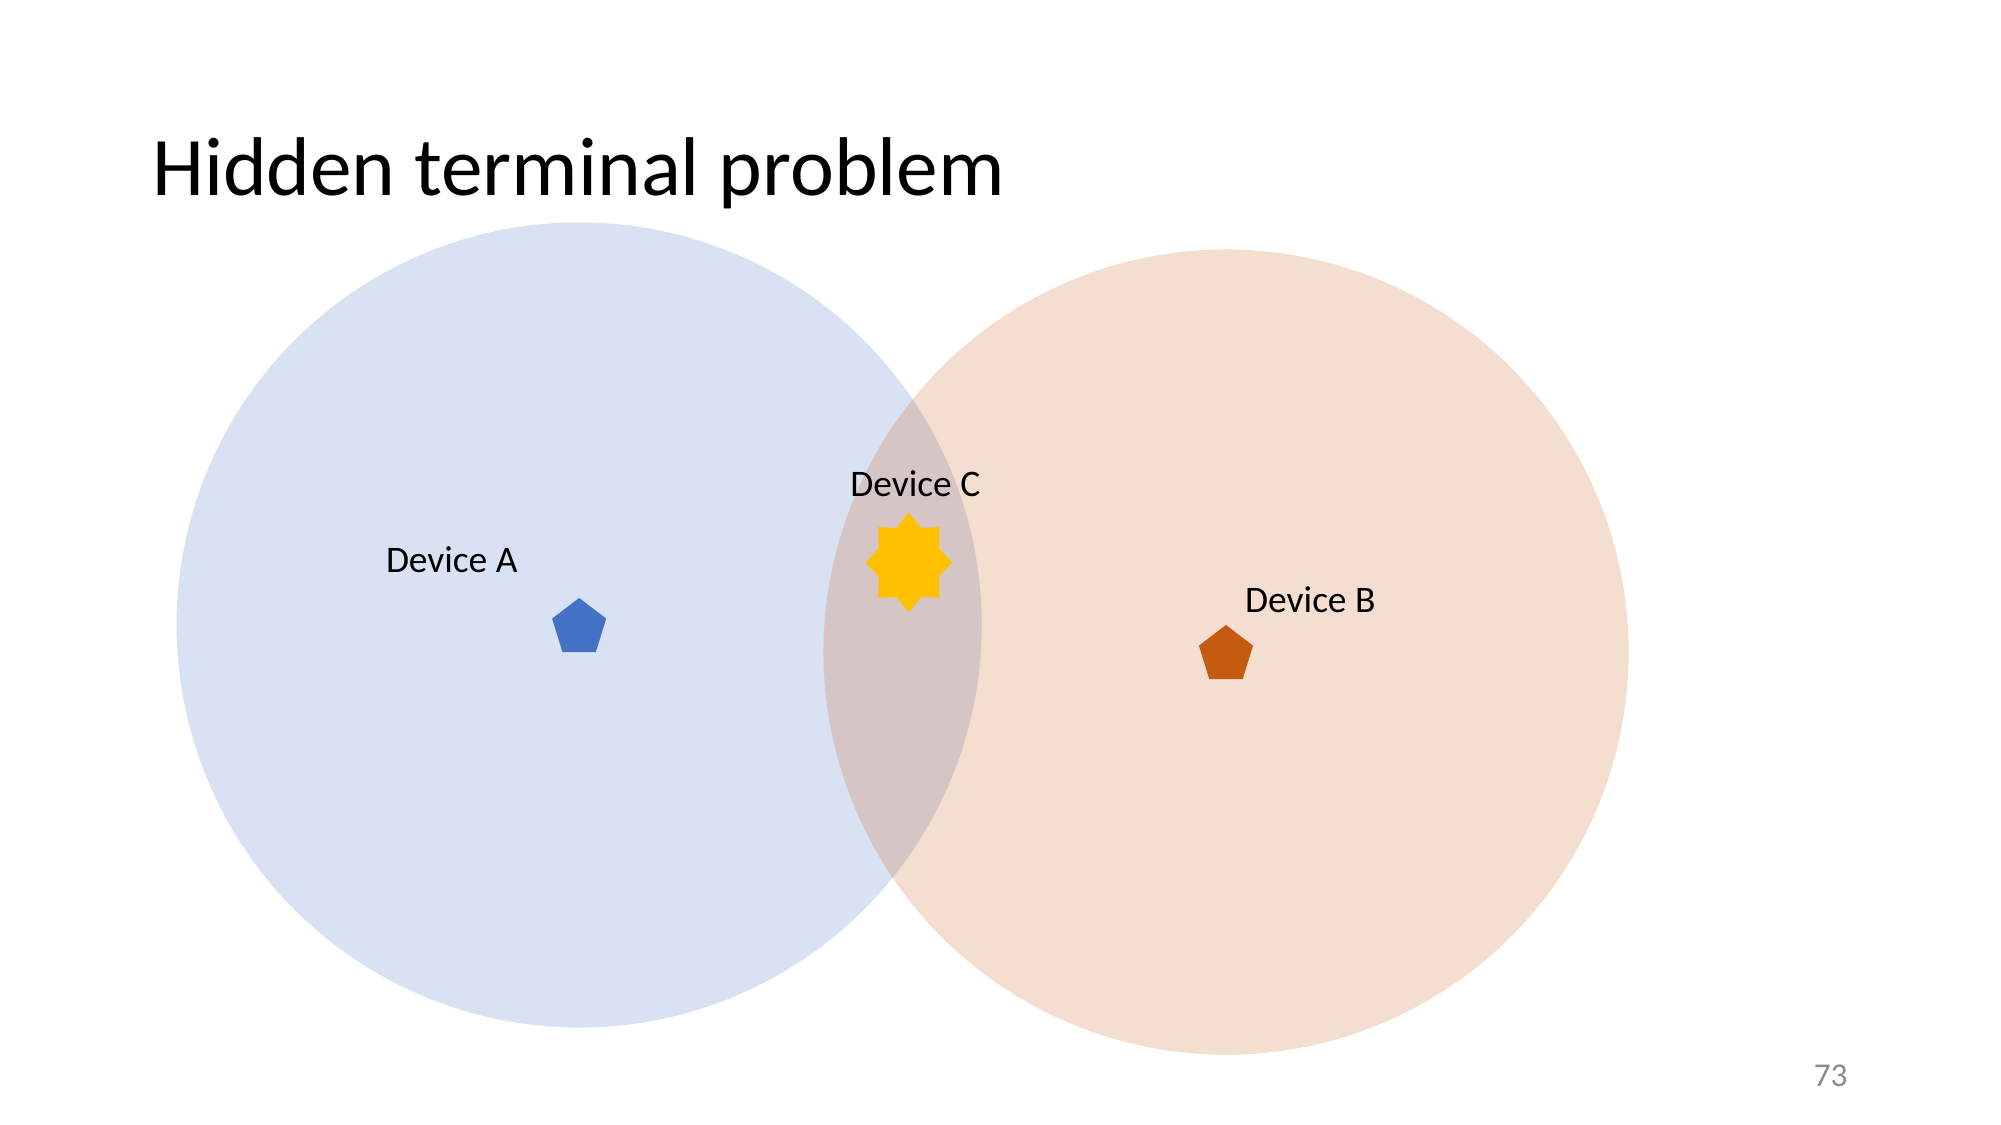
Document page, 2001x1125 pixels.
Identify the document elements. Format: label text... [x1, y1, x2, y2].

text_box Device A [371, 527, 582, 587]
text_box [864, 512, 954, 614]
text_box [822, 248, 1630, 1056]
text_box Device C [835, 451, 1047, 512]
slide_number 73 [1412, 1042, 1863, 1103]
title Hidden terminal problem [137, 59, 1863, 278]
text_box Device B [1230, 567, 1441, 628]
text_box [175, 221, 913, 1029]
